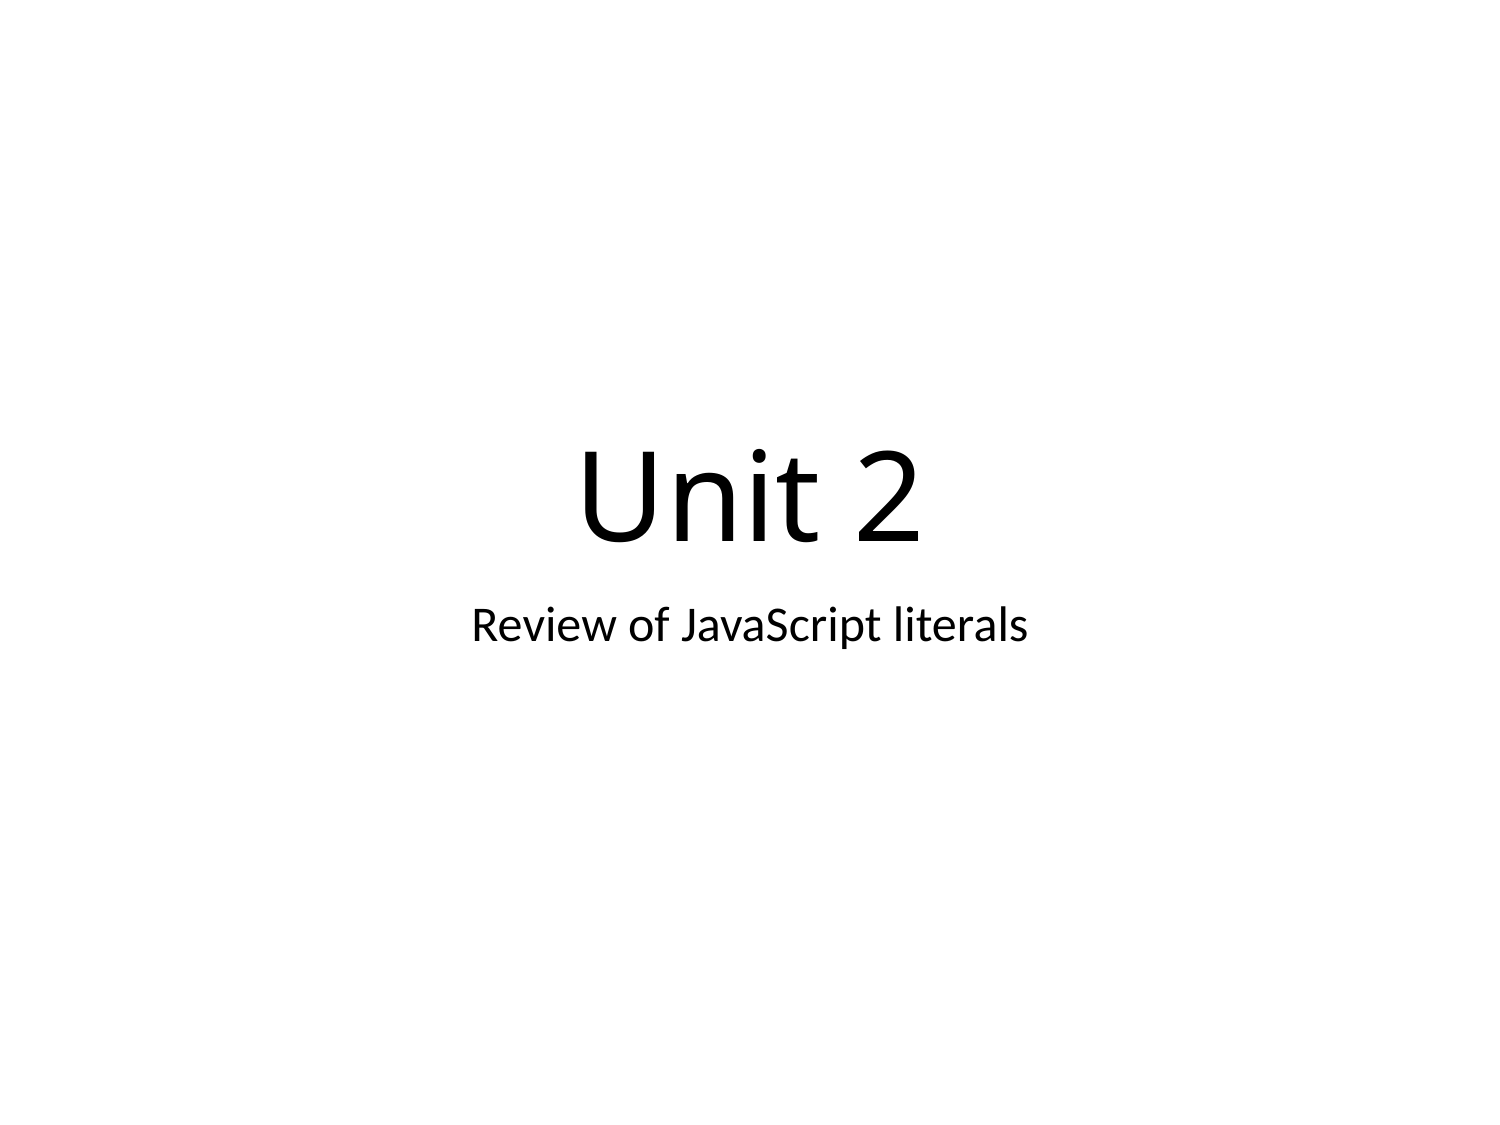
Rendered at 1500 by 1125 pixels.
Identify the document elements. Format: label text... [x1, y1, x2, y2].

subtitle Review of JavaScript literals [187, 590, 1313, 863]
title Unit 2 [187, 184, 1313, 576]
